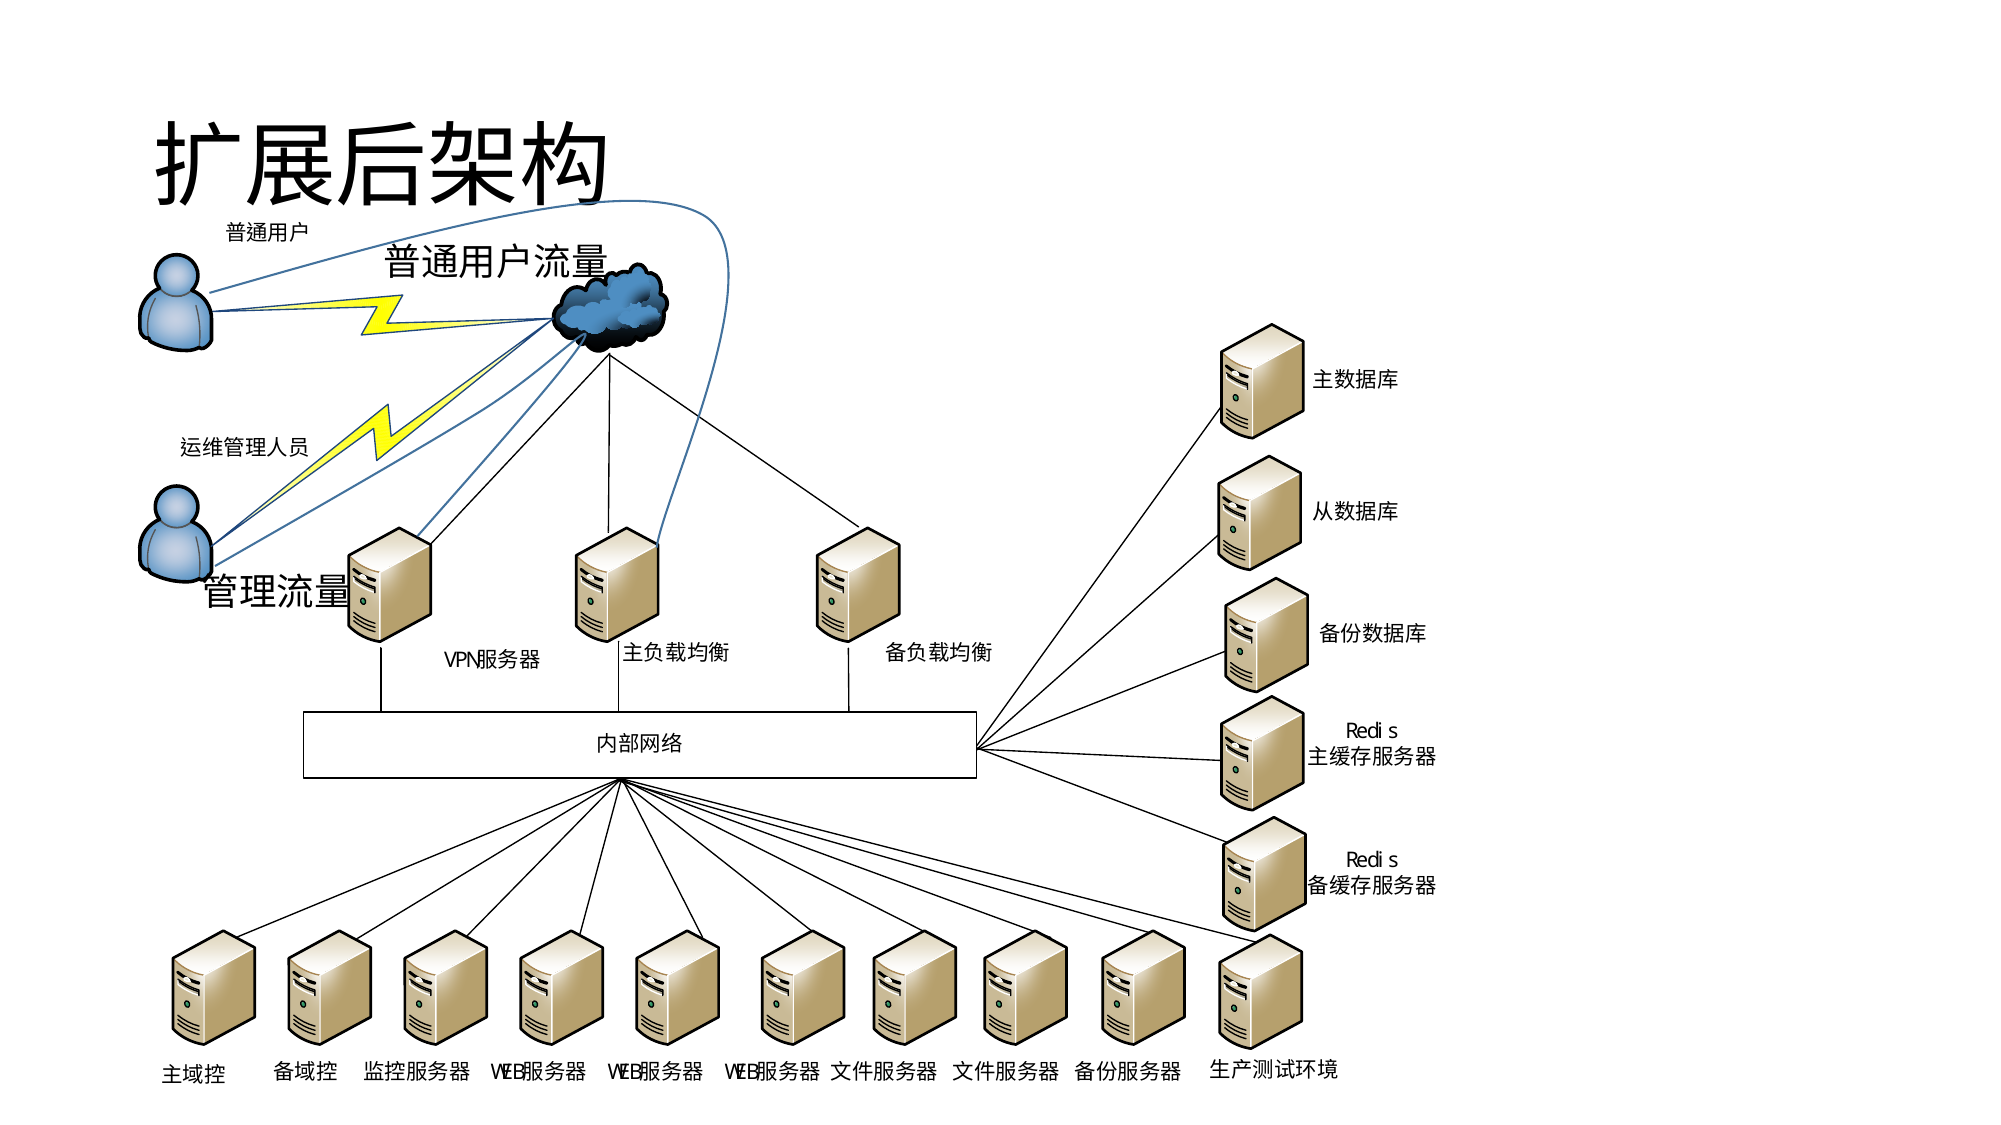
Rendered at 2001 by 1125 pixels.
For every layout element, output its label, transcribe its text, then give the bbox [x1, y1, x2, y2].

text_box [509, 199, 704, 214]
title 扩展后架构 [137, 59, 1863, 278]
picture [128, 214, 1448, 1096]
